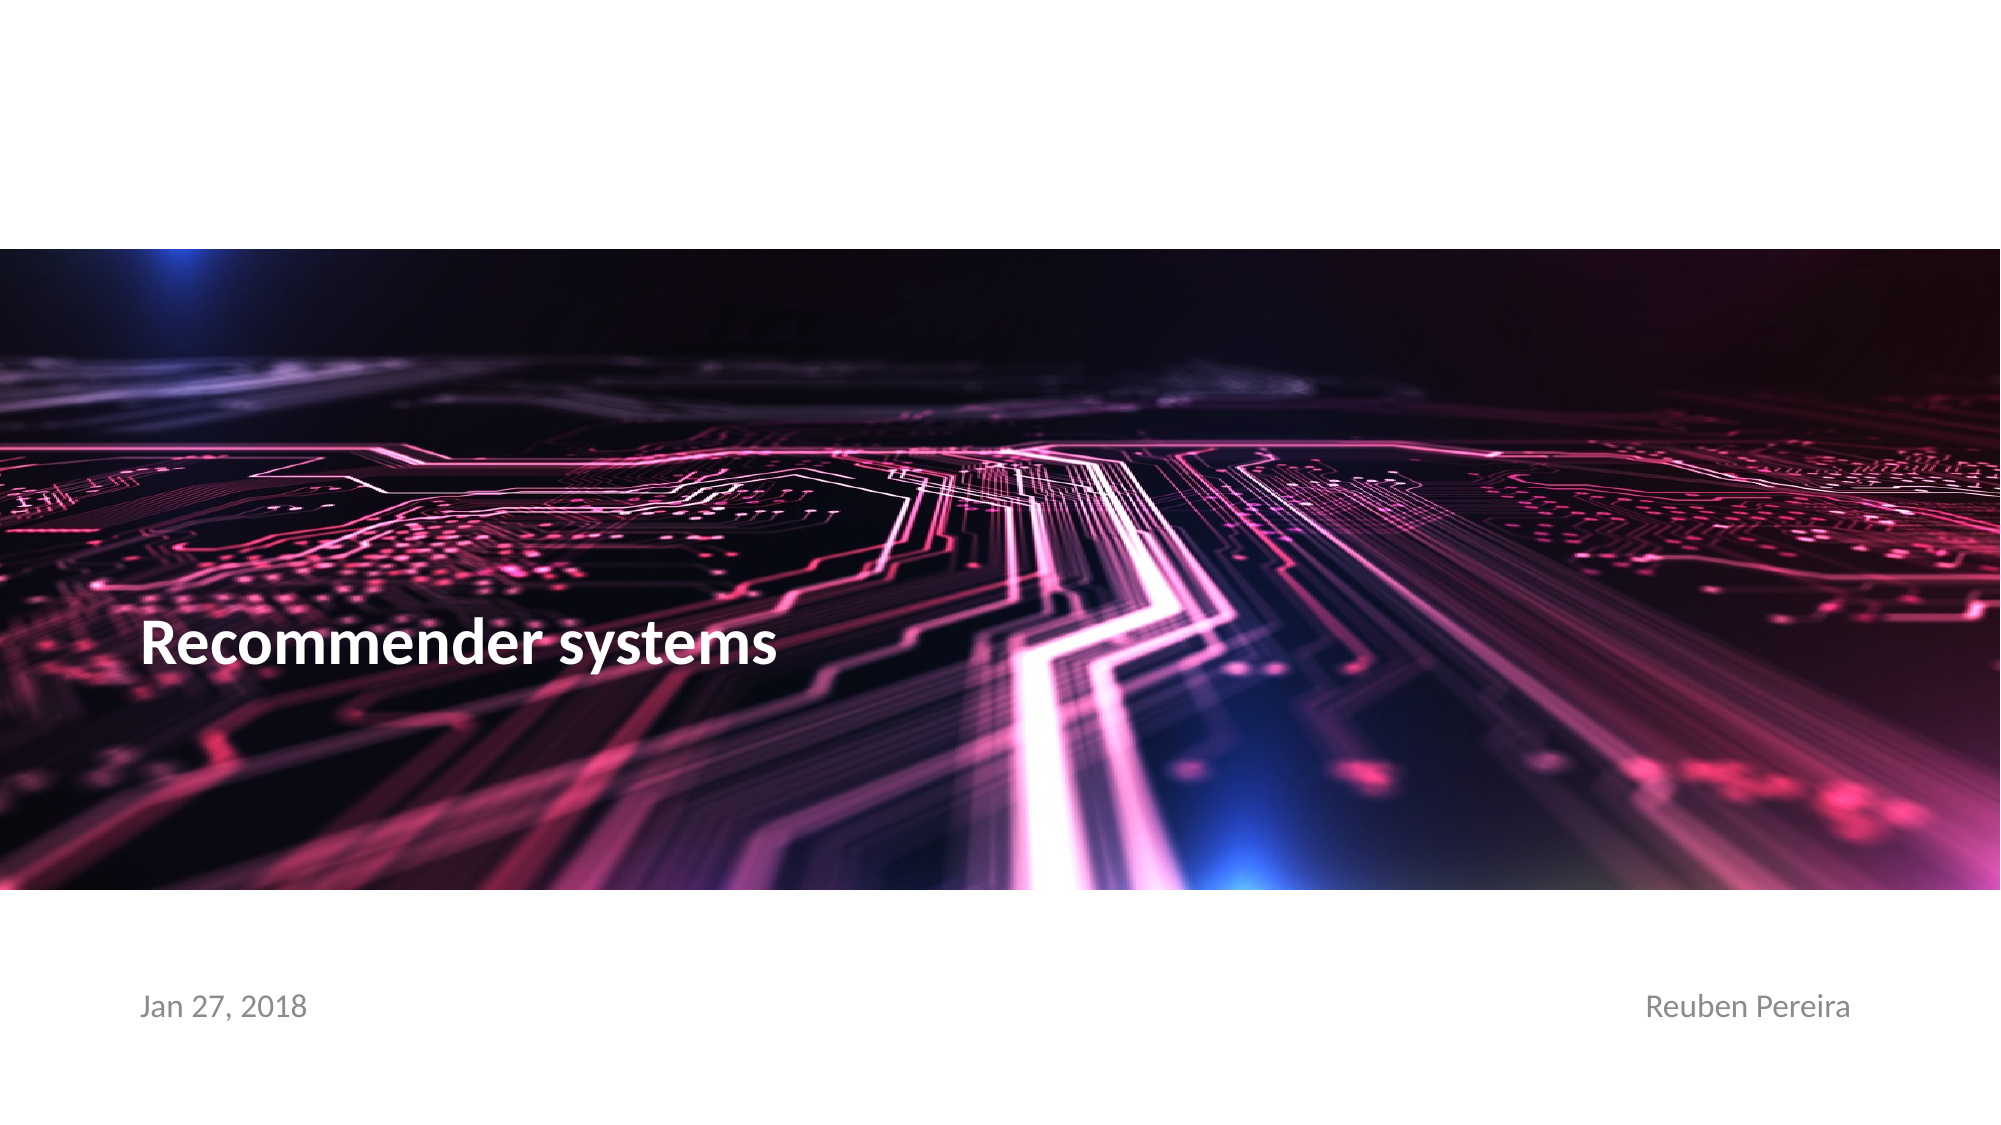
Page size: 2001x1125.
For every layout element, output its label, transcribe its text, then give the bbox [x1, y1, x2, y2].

text_box Jan 27, 2018 [124, 958, 962, 1050]
picture [0, 249, 2000, 890]
text_box Reuben Pereira [1068, 958, 1867, 1050]
